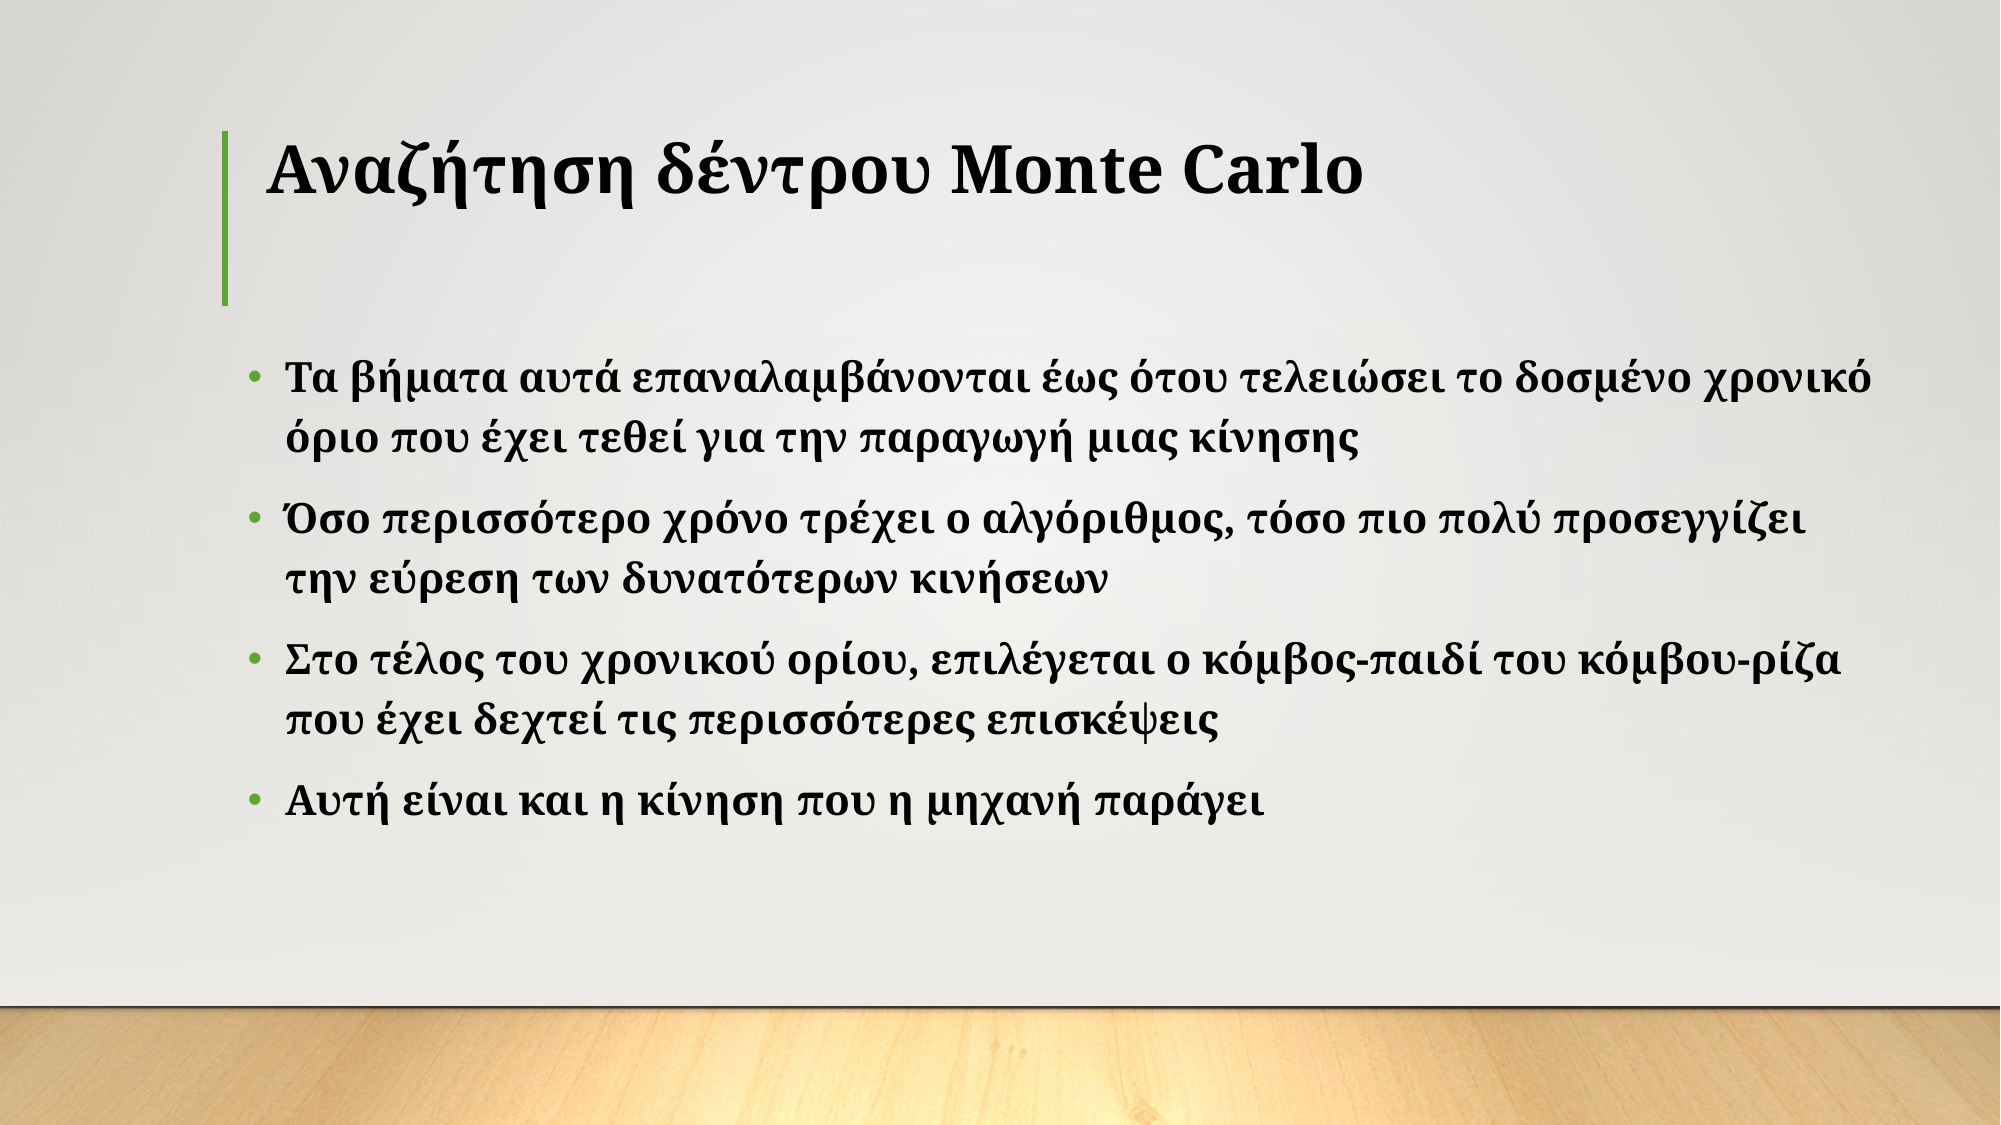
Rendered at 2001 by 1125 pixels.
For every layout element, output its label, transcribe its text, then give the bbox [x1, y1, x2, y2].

picture [0, 1006, 2000, 1125]
title Αναζήτηση δέντρου Monte Carlo [251, 123, 1814, 216]
list Τα βήματα αυτά επαναλαμβάνονται έως ότου τελειώσει το δοσμένο χρονικό όριο που έχει τεθεί για την παραγωγή μιας κίνησης Όσο περισσότερο χρόνο τρέχει ο αλγόριθμος, τόσο πιο πολύ προσεγγίζει την εύρεση των δυνατότερων κινήσεων Στο τέλος του χρονικού ορίου, επιλέγεται ο κόμβος-παιδί του κόμβου-ρίζα που έχει δεχτεί τις περισσότερες επισκέψεις Αυτή είναι και η κίνηση που η μηχανή παράγει [232, 333, 1897, 949]
